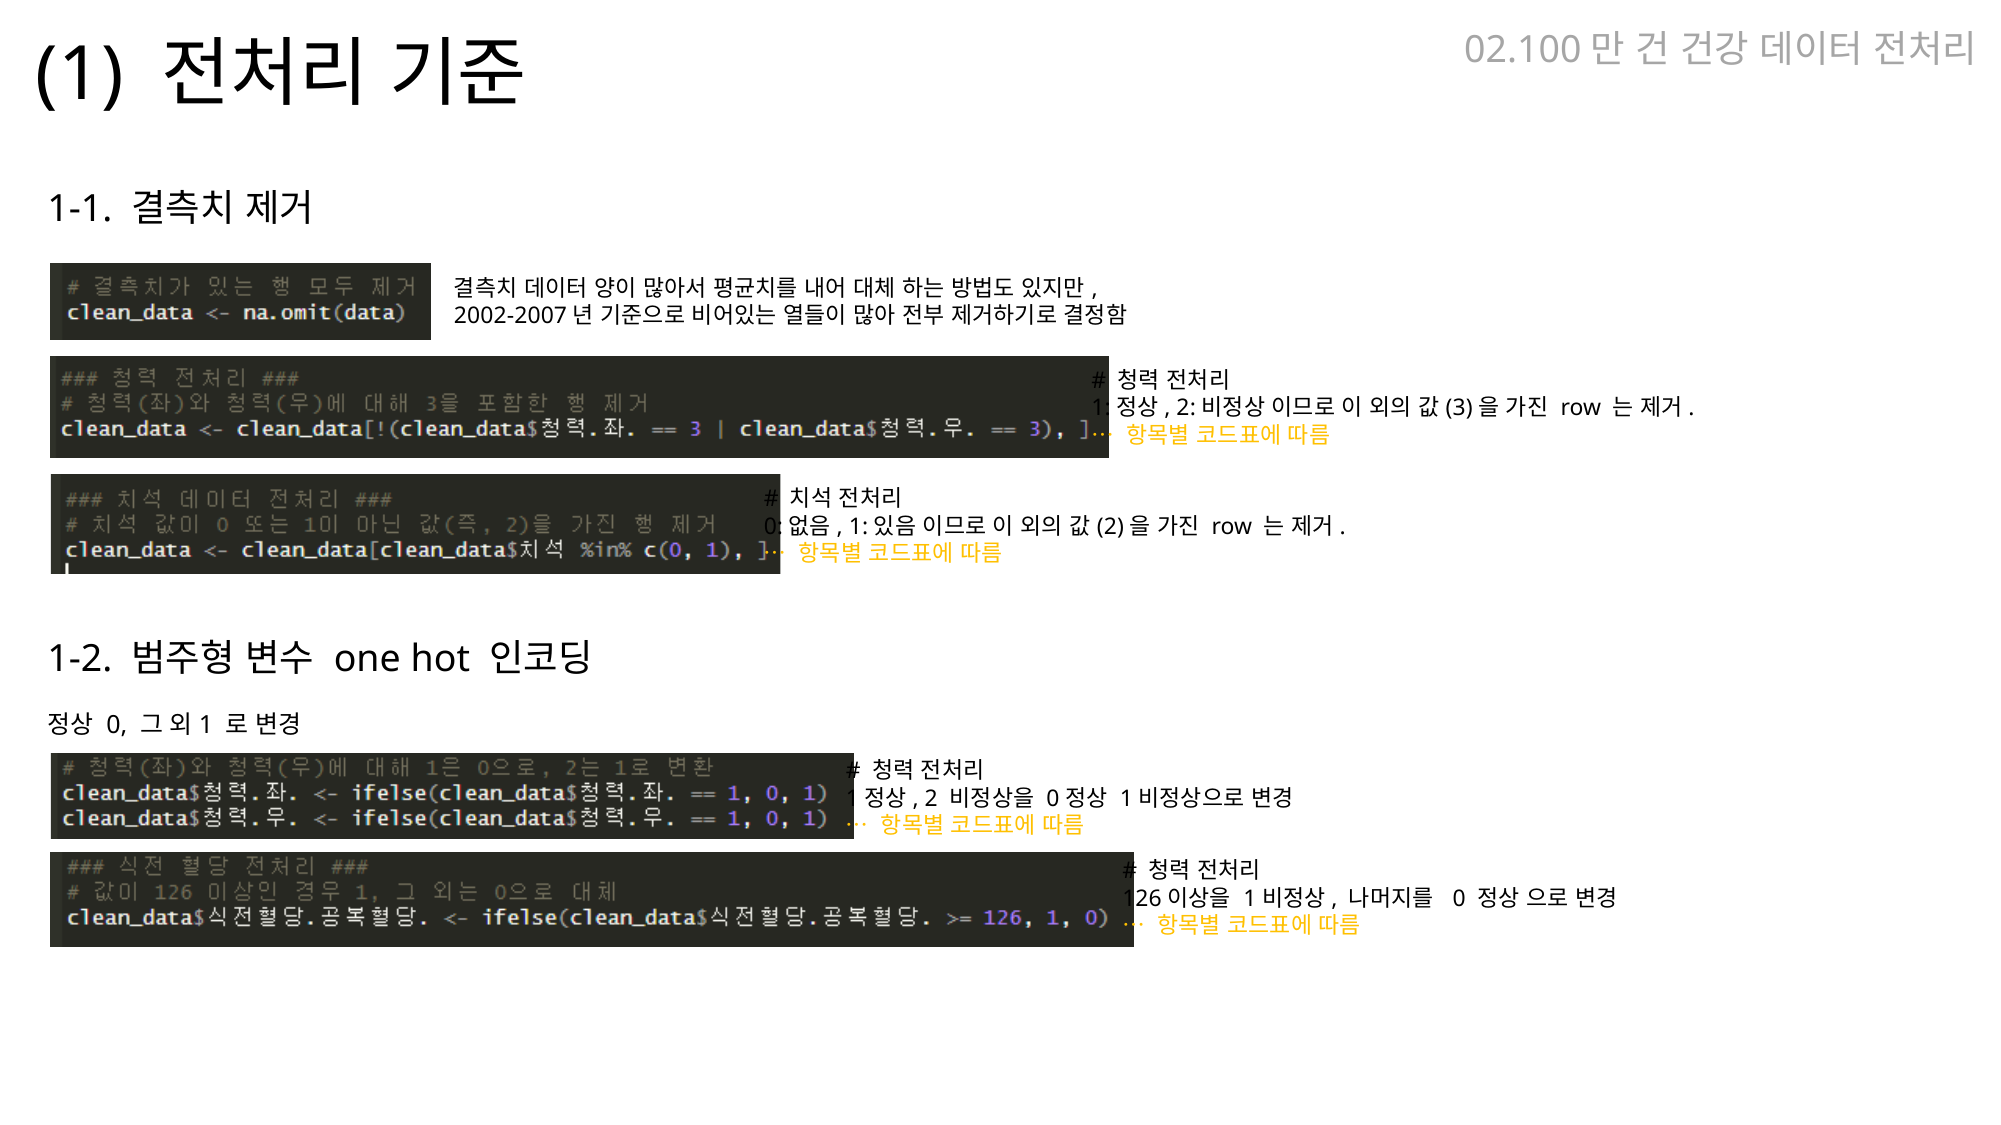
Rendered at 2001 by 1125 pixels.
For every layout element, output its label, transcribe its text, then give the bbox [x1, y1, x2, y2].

text_box # 청력 전처리 126이상을 1비정상, 나머지를 0 정상 으로 변경 … 항목별 코드표에 따름 [1107, 848, 1633, 946]
text_box 1-1. 결측치 제거 1-2. 범주형 변수 one hot 인코딩 정상 0, 그 외1 로 변경 [32, 176, 1474, 1016]
text_box # 청력 전처리 1정상, 2 비정상을 0정상 1비정상으로 변경 … 항목별 코드표에 따름 [831, 748, 1309, 846]
picture [50, 474, 781, 574]
picture [50, 753, 854, 840]
picture [50, 852, 1134, 947]
text_box 02.100만 건 건강 데이터 전처리 [1449, 17, 1993, 78]
text_box # 치석 전처리 0:없음, 1:있음 이므로 이 외의 값(2)을 가진 row 는 제거. … 항목별 코드표에 따름 [781, 476, 1367, 574]
picture [50, 263, 431, 340]
text_box # 청력 전처리 1:정상, 2:비정상 이므로 이 외의 값(3)을 가진 row 는 제거. … 항목별 코드표에 따름 [1109, 357, 1716, 455]
picture [50, 356, 1109, 458]
text_box (1) 전처리 기준 [21, 17, 543, 123]
text_box 결측치 데이터 양이 많아서 평균치를 내어 대체 하는 방법도 있지만, 2002-2007년 기준으로 비어있는 열들이 많아 전부 제거하기로 결정함 [439, 266, 1144, 336]
